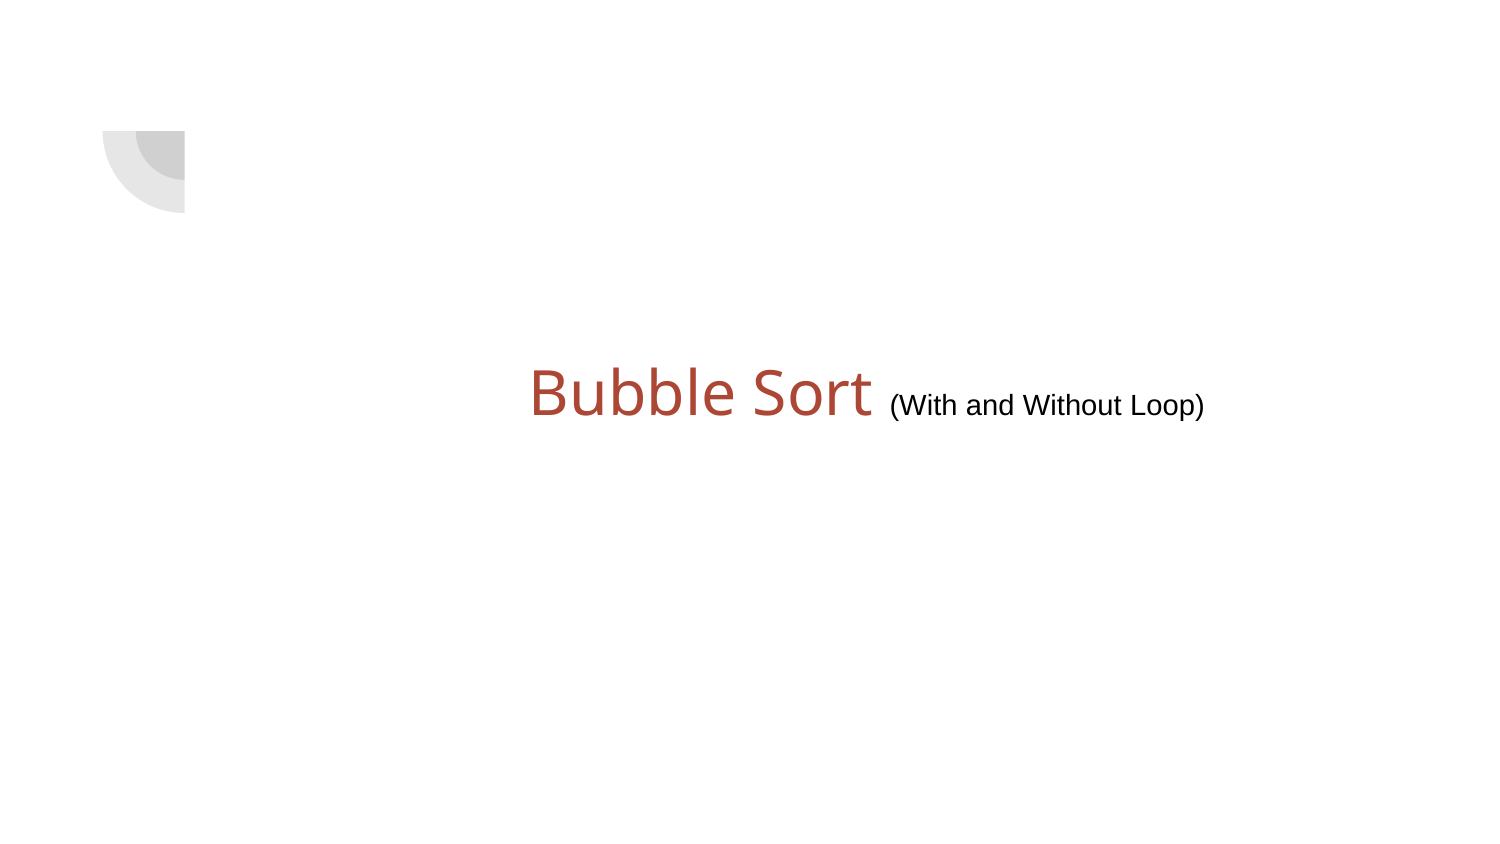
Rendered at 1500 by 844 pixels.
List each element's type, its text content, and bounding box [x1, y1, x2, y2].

list Bubble Sort (With and Without Loop) [213, 326, 1368, 744]
